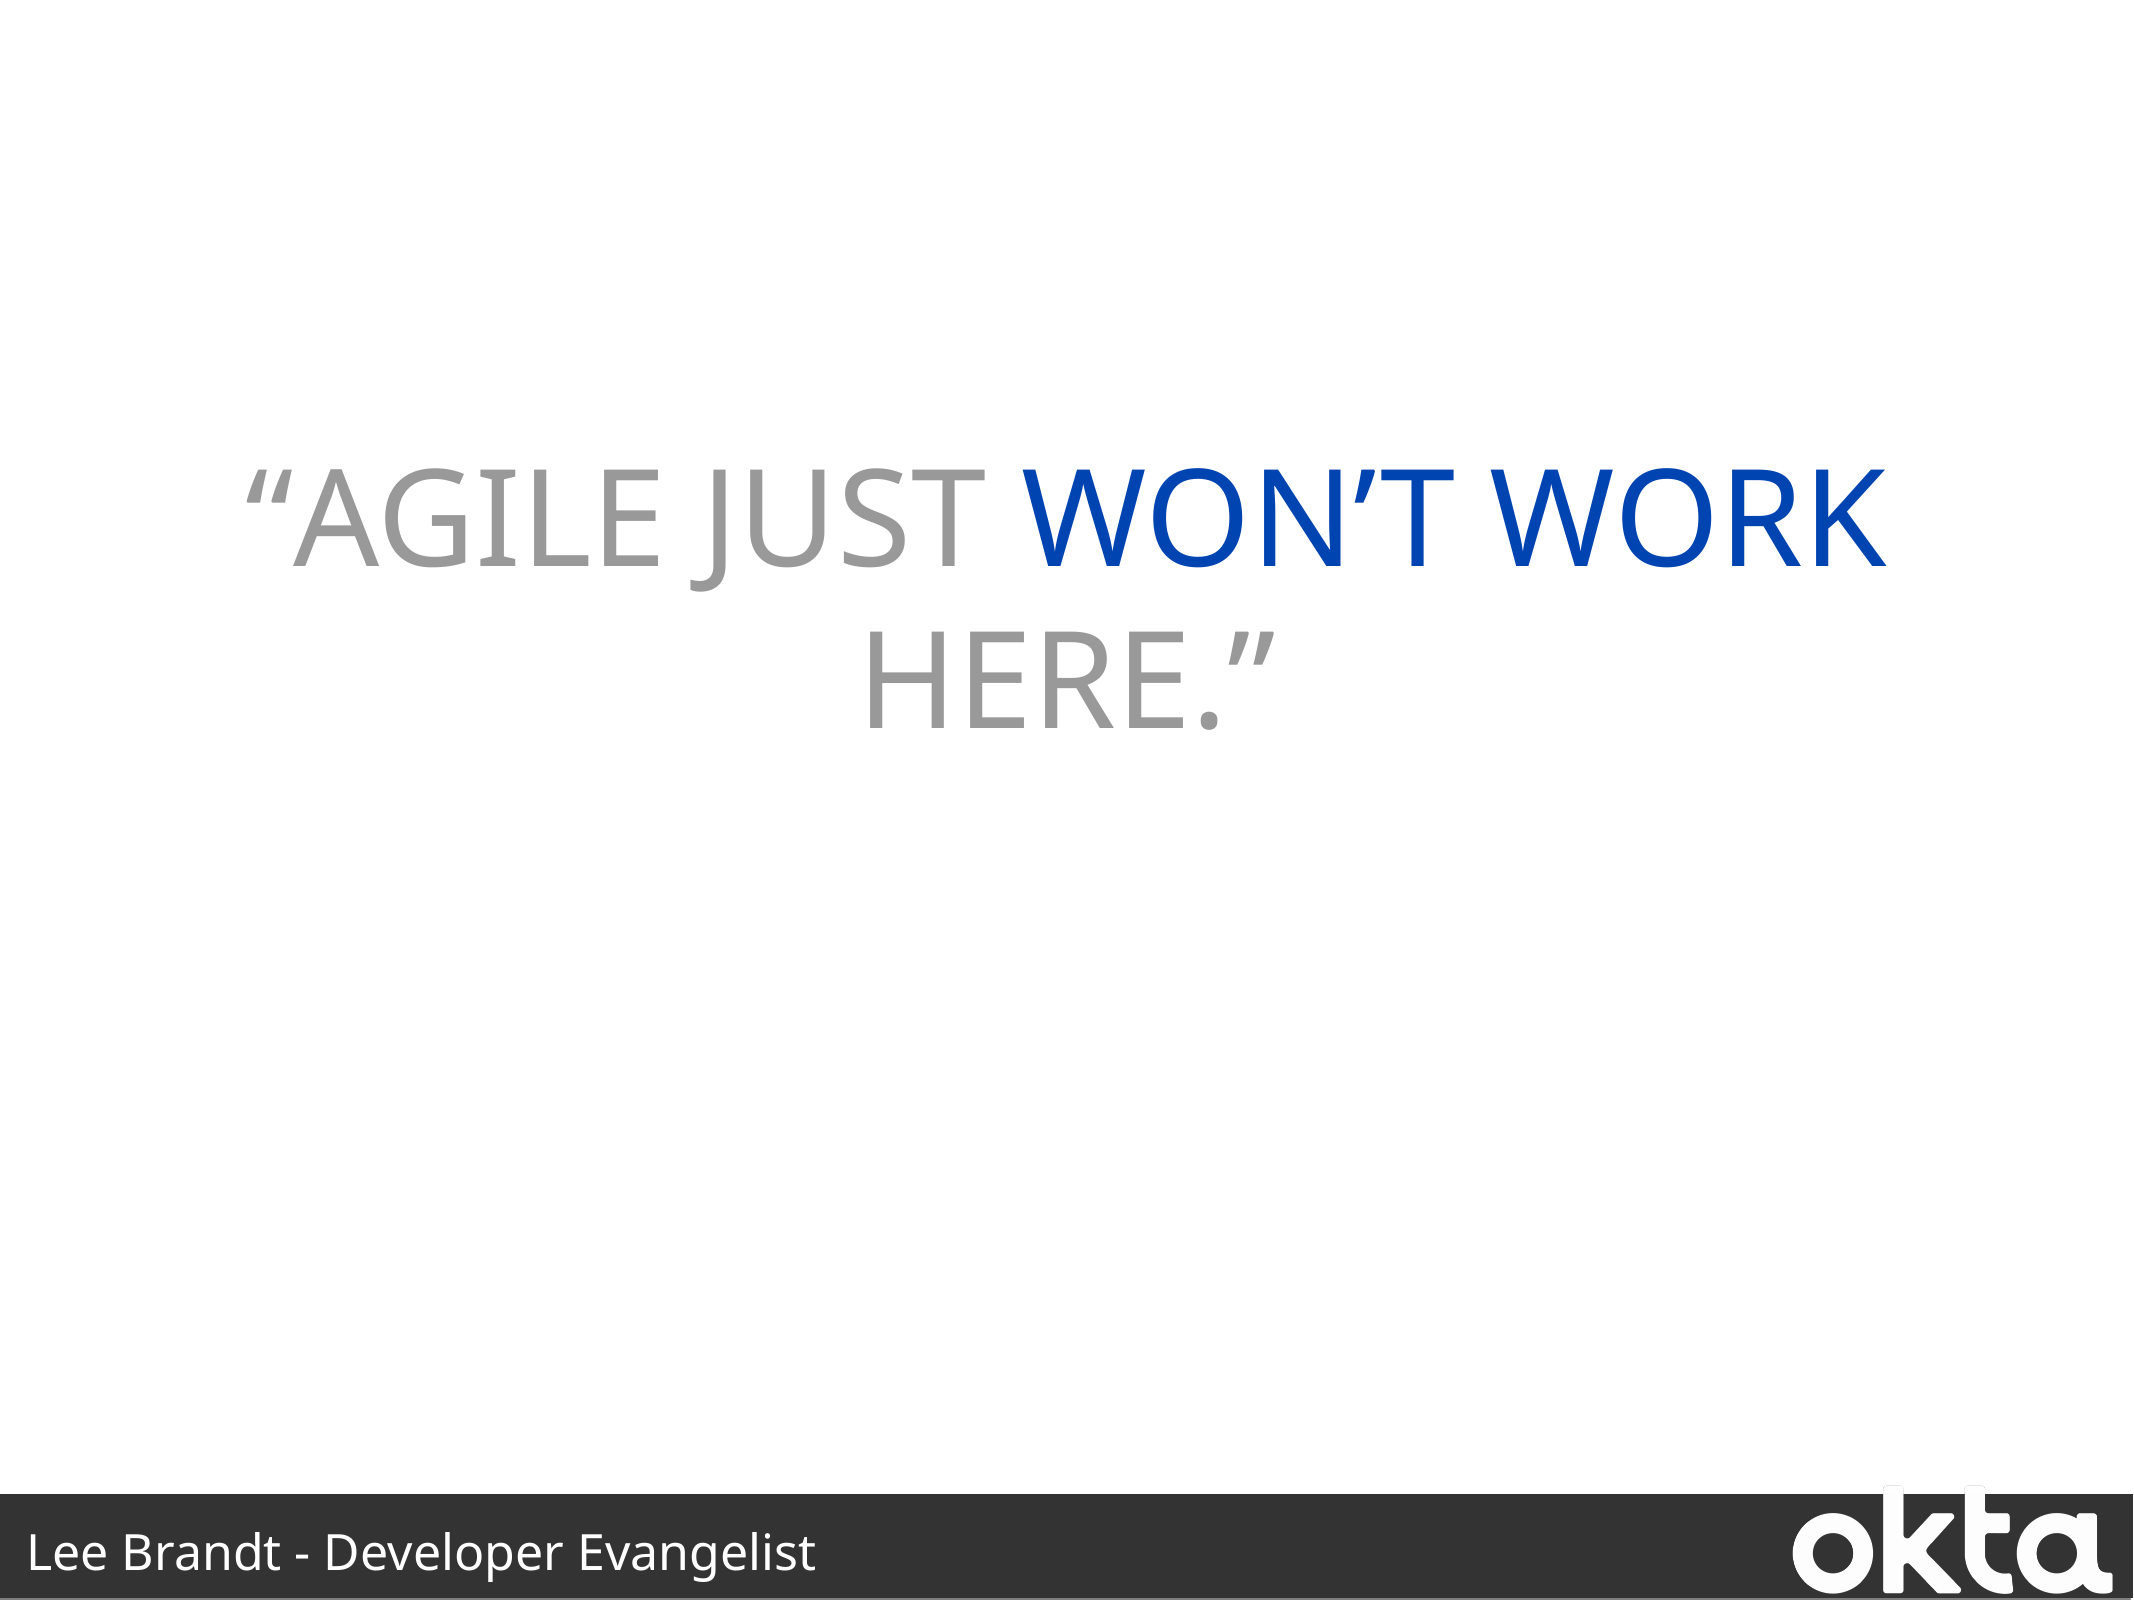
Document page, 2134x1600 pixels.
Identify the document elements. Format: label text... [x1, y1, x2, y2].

picture [1726, 1408, 2134, 1600]
text_box “Agile just won’t work here.” [208, 539, 1925, 765]
